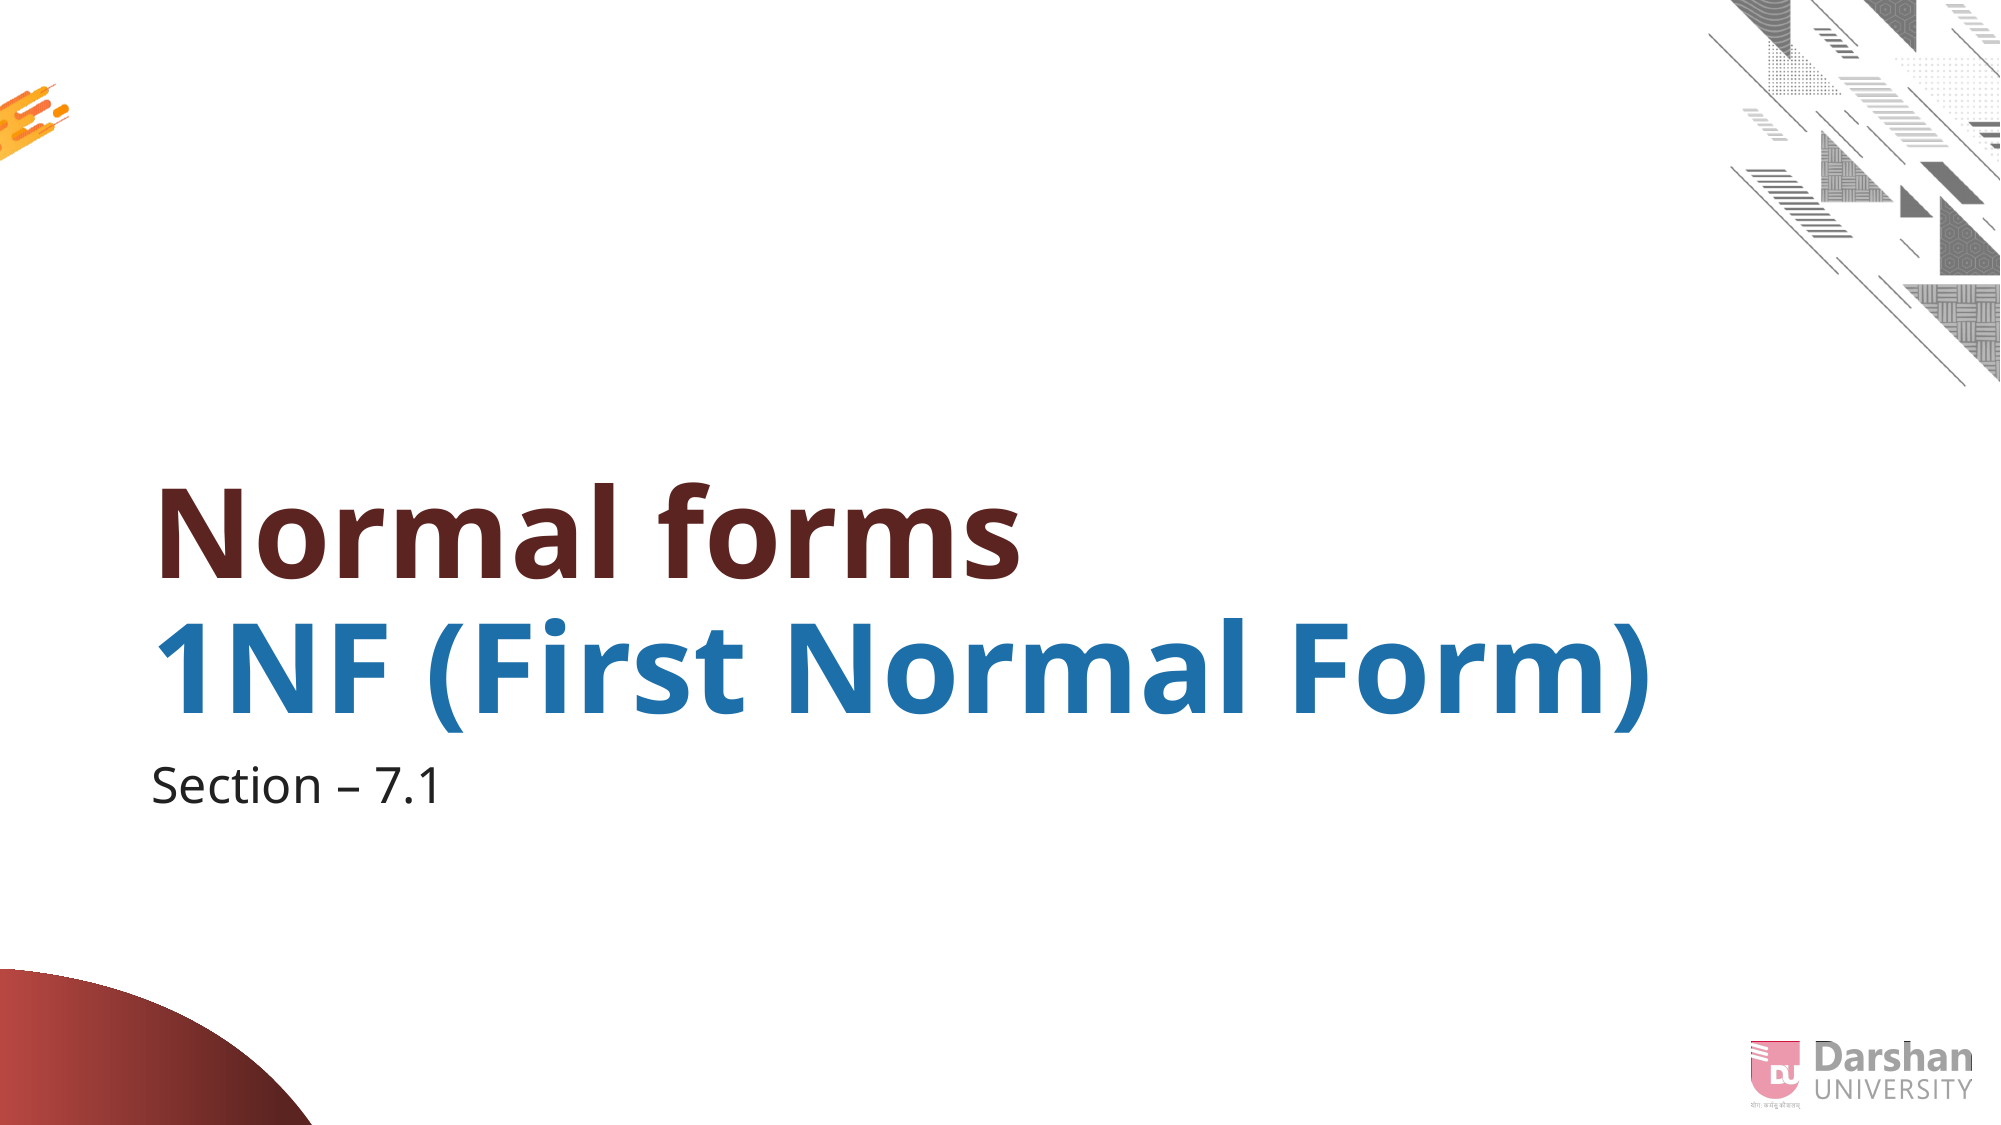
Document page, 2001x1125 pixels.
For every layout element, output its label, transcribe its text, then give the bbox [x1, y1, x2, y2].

picture [0, 65, 90, 193]
table_header 2 [1751, 1041, 1972, 1109]
title Normal forms 1NF (First Normal Form) [136, 280, 1862, 749]
list Section – 7.1 [136, 752, 1862, 999]
